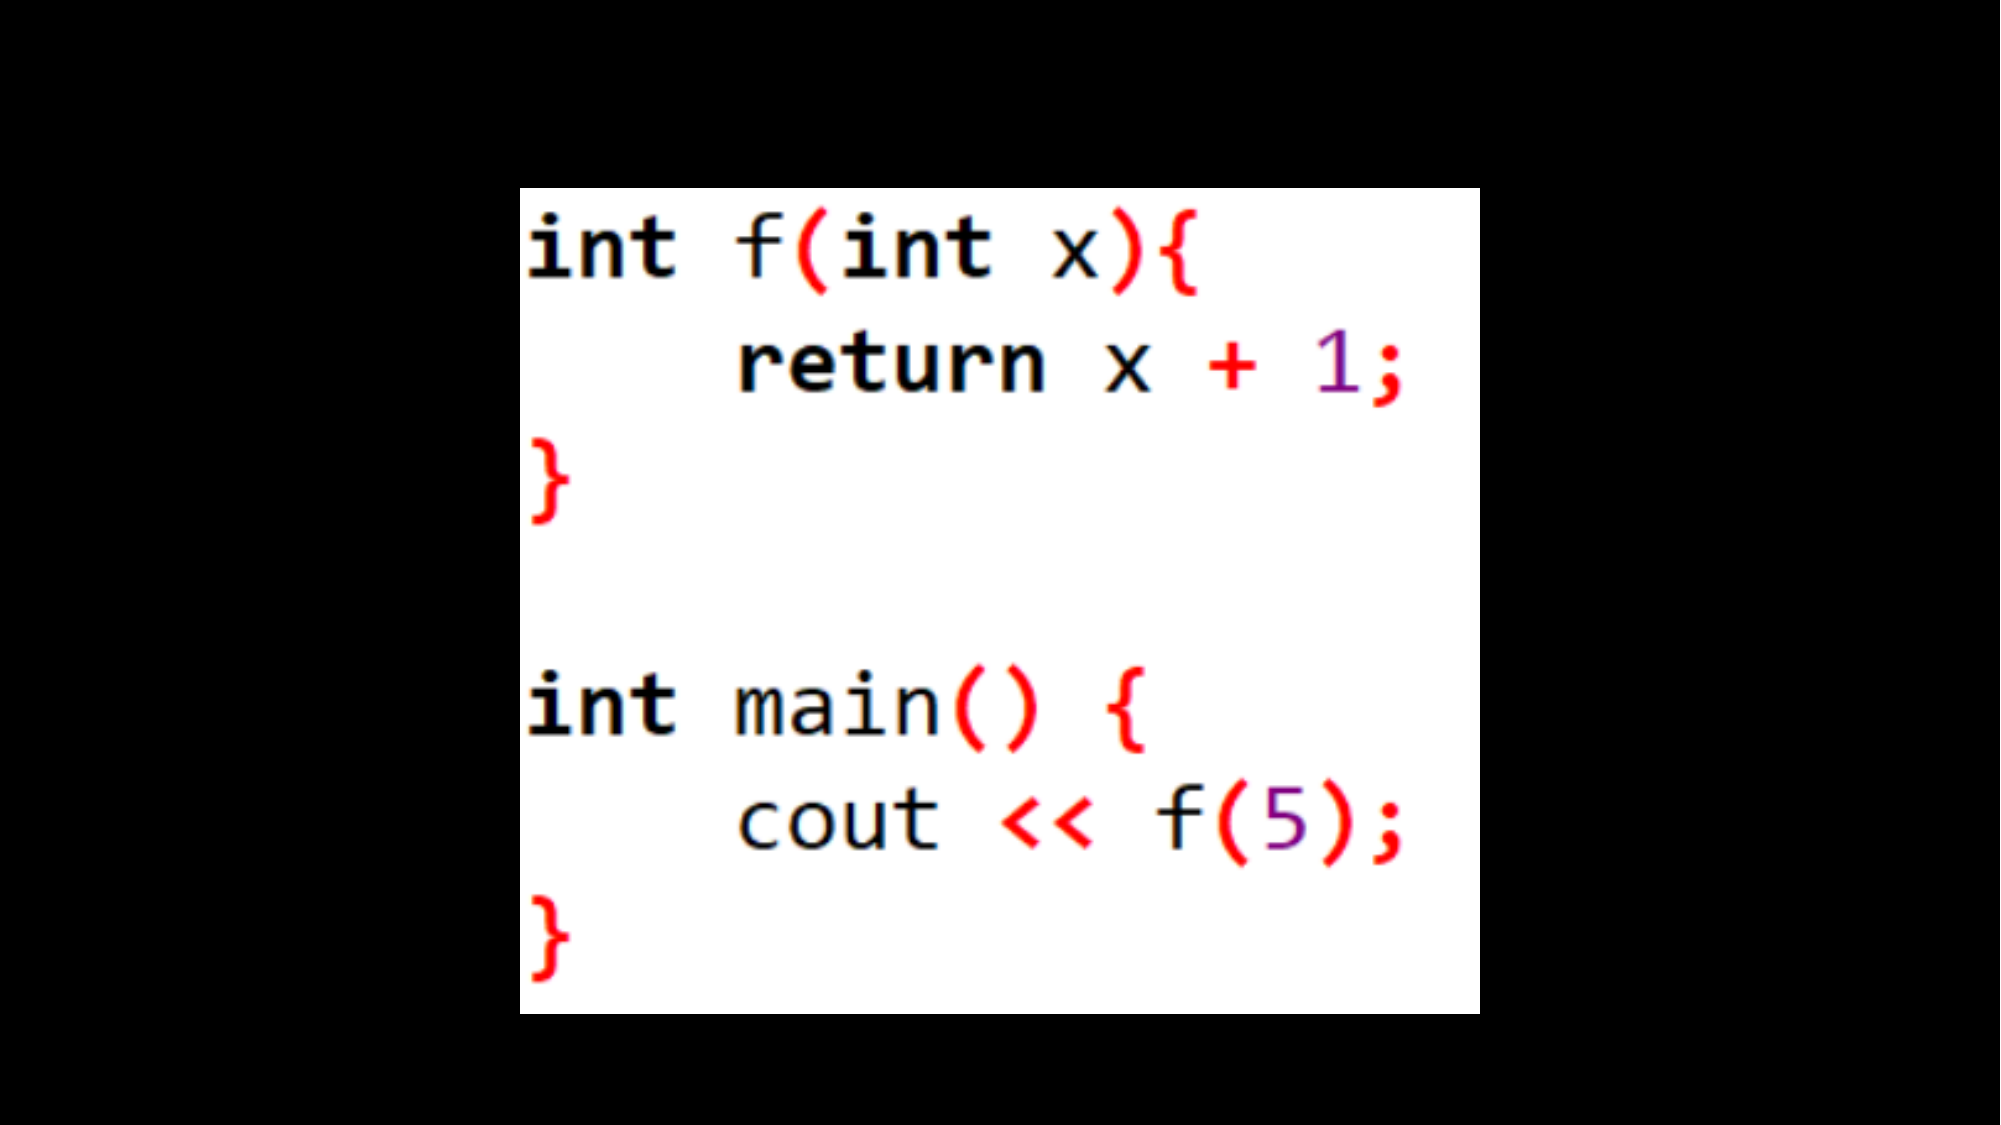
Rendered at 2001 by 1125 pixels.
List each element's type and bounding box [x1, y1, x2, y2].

list [520, 188, 1480, 1014]
